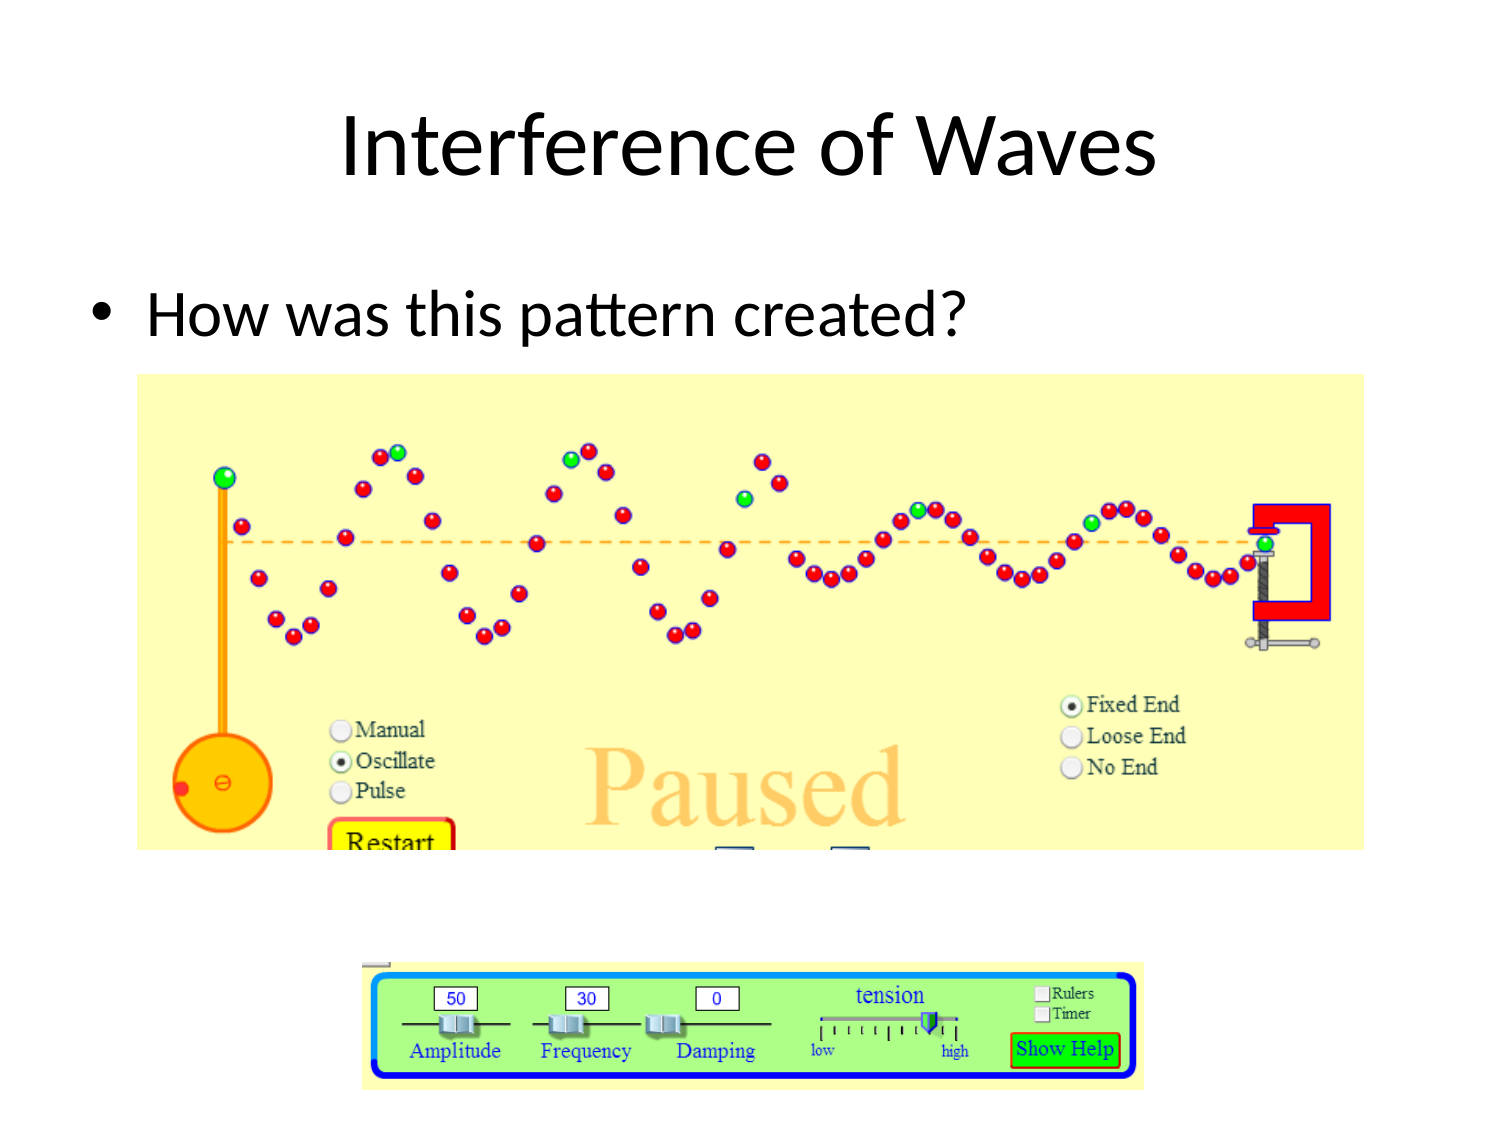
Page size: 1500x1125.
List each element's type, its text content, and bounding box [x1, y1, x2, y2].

list How was this pattern created? [75, 262, 1425, 1005]
picture [137, 374, 1365, 851]
picture [362, 962, 1144, 1090]
title Interference of Waves [75, 45, 1425, 233]
